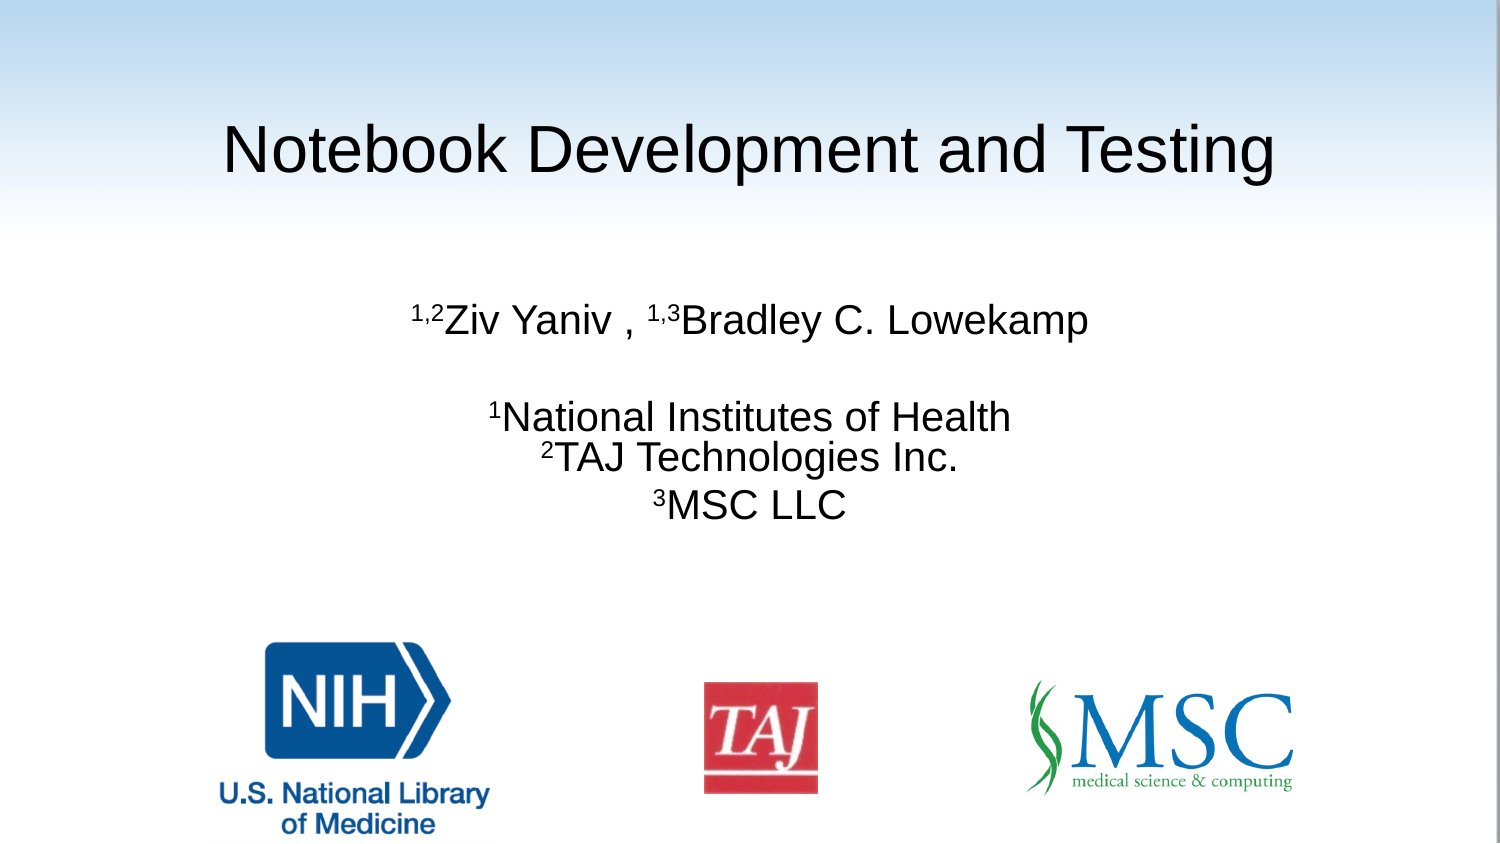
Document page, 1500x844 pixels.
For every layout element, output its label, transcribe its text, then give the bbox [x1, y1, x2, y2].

text_box 1,2Ziv Yaniv , 1,3Bradley C. Lowekamp 1National Institutes of Health 2TAJ Technologies Inc. 3MSC LLC [163, 296, 1337, 569]
title Notebook Development and Testing [187, 71, 1313, 220]
picture [0, 0, 1500, 844]
